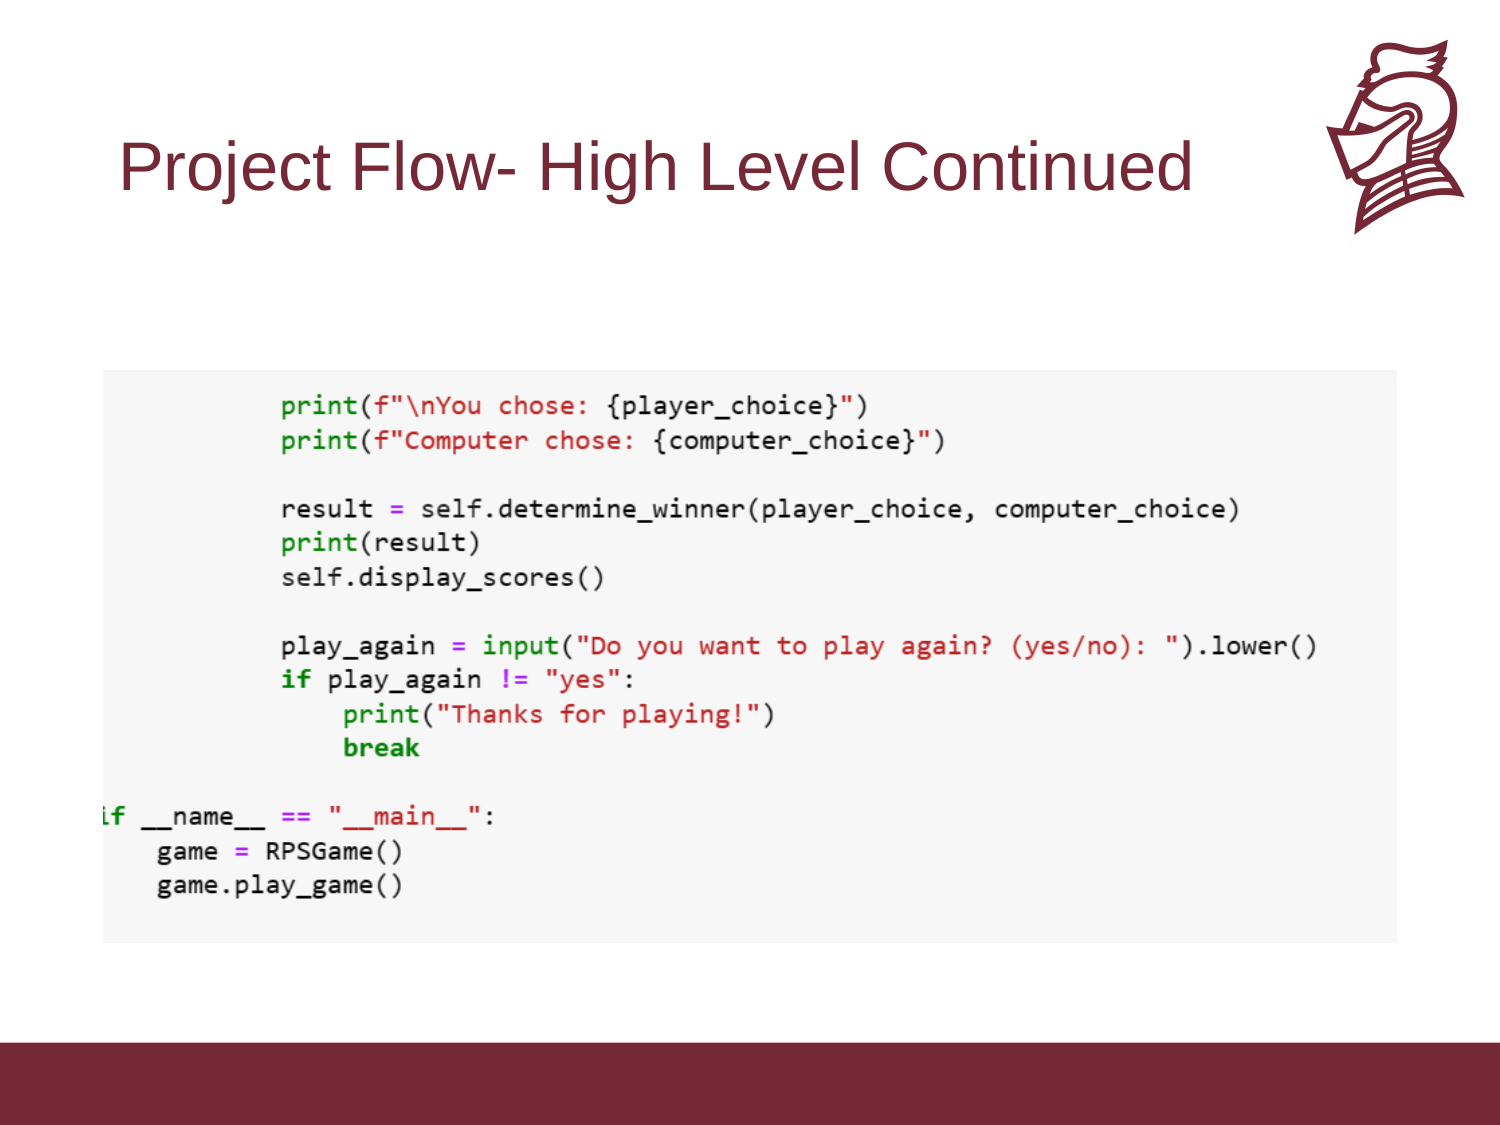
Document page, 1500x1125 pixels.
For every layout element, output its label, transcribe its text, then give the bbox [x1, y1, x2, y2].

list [103, 370, 1397, 943]
title Project Flow- High Level Continued [103, 59, 1397, 278]
picture [1317, 30, 1476, 248]
